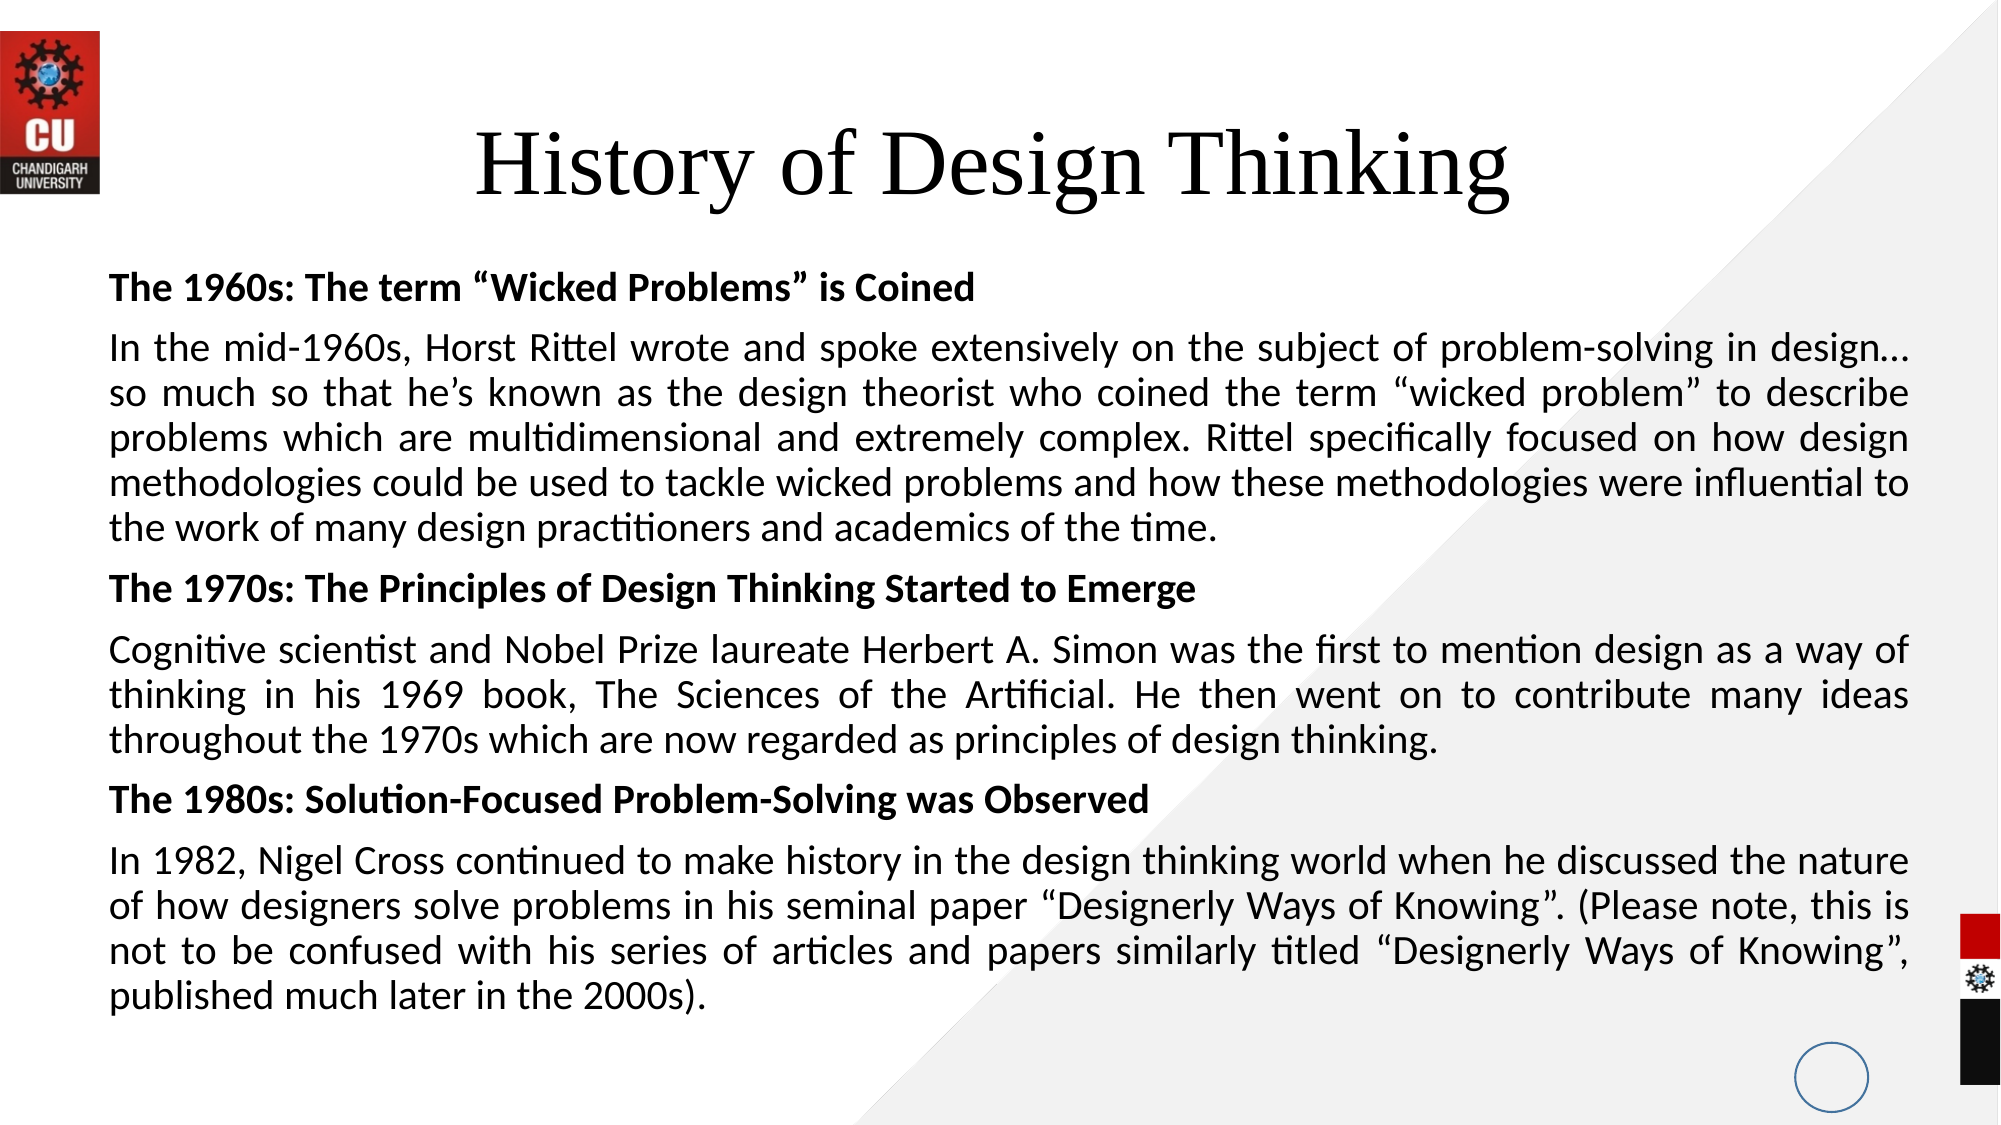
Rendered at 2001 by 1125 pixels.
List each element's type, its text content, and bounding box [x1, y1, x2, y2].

title History of Design Thinking [93, 58, 1894, 223]
subtitle The 1960s: The term “Wicked Problems” is Coined In the mid-1960s, Horst Rittel wrote and spoke extensively on the subject of problem-solving in design… so much so that he’s known as the design theorist who coined the term “wicked problem” to describe problems which are multidimensional and extremely complex. Rittel specifically focused on how design methodologies could be used to tackle wicked problems and how these methodologies were influential to the work of many design practitioners and academics of the time. The 1970s: The Principles of Design Thinking Started to Emerge Cognitive scientist and Nobel Prize laureate Herbert A. Simon was the first to mention design as a way of thinking in his 1969 book, The Sciences of the Artificial. He then went on to contribute many ideas throughout the 1970s which are now regarded as principles of design thinking. The 1980s: Solution-Focused Problem-Solving was Observed In 1982, Nigel Cross continued to make history in the design thinking world when he discussed the nature of how designers solve problems in his seminal paper “Designerly Ways of Knowing”. (Please note, this is not to be confused with his series of articles and papers similarly titled “Designerly Ways of Knowing”, published much later in the 2000s). [93, 257, 1926, 1043]
picture [0, 0, 2001, 1125]
